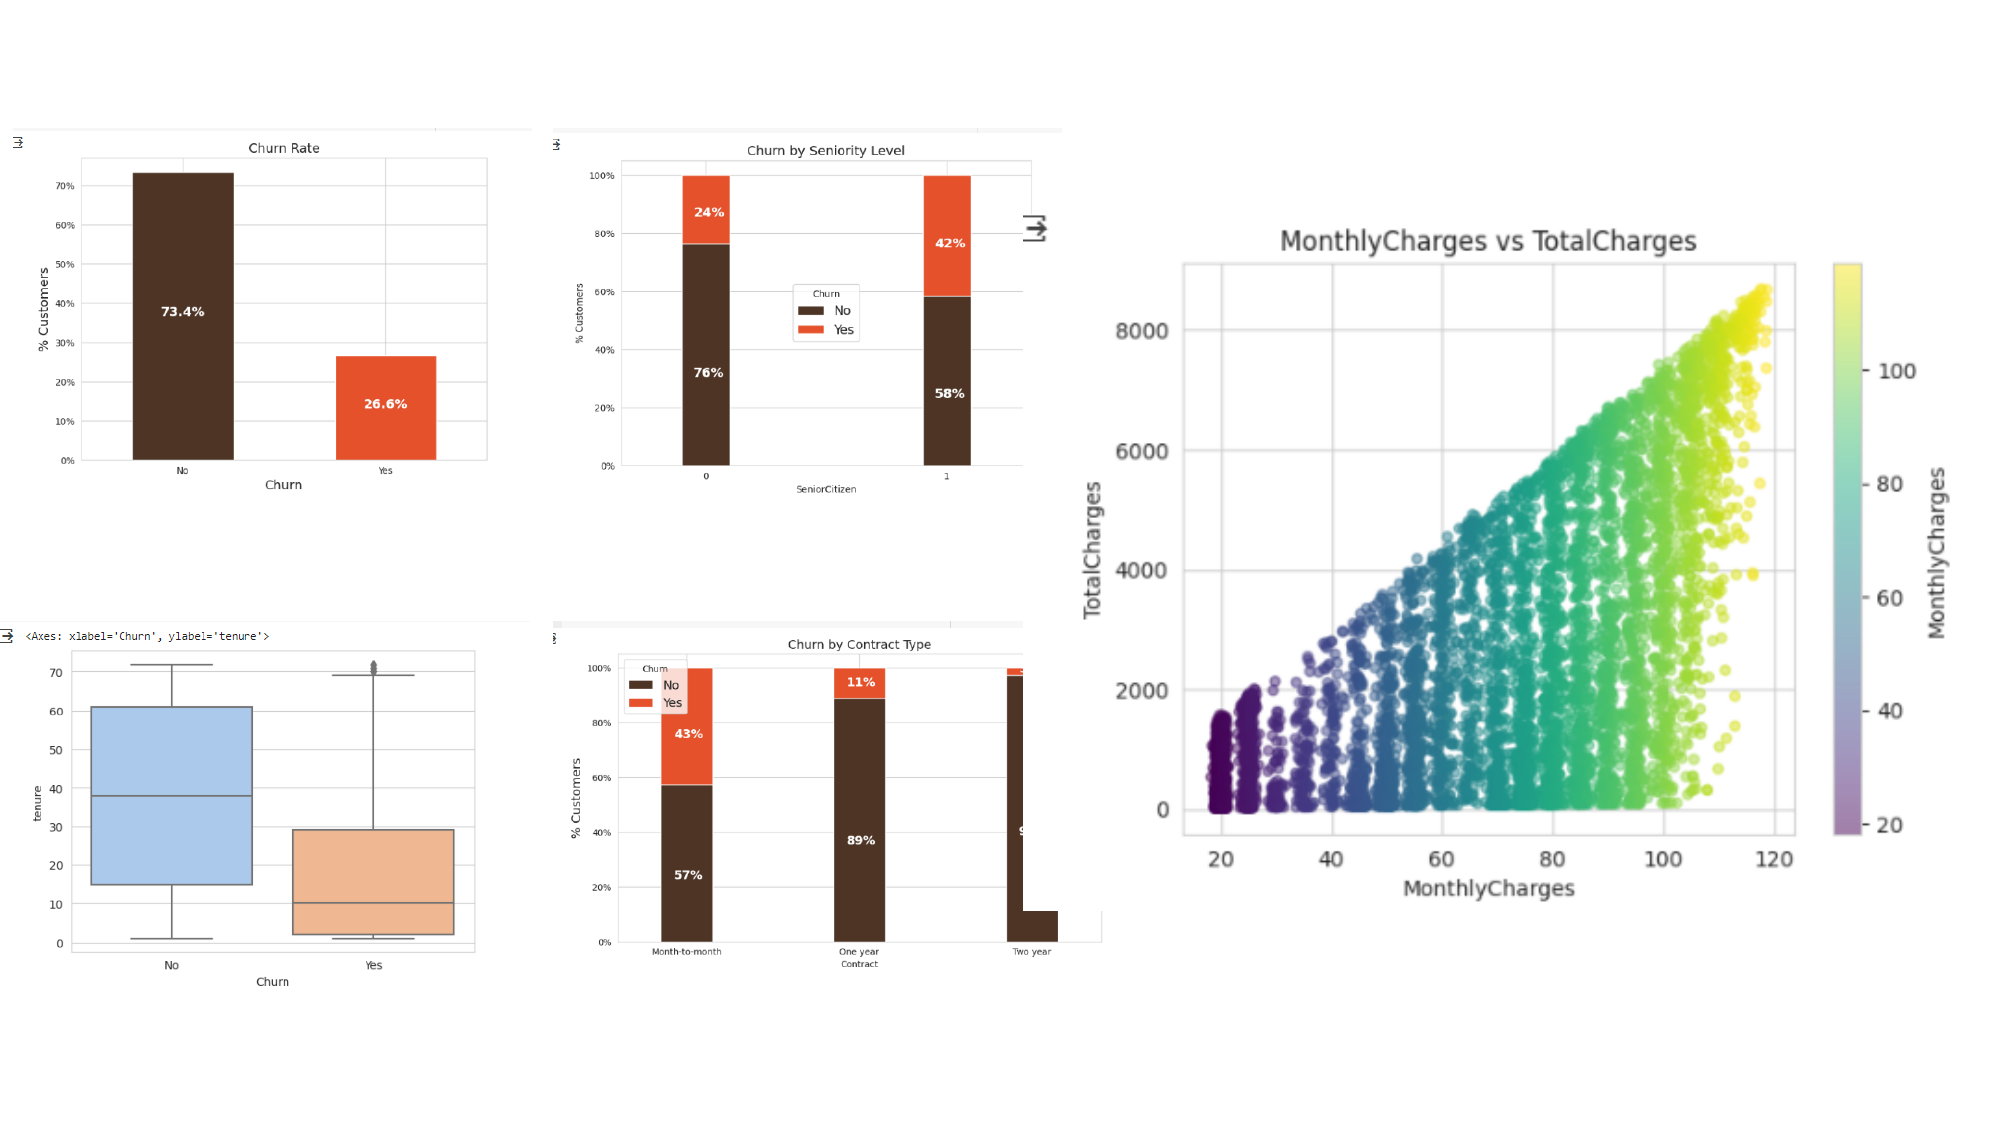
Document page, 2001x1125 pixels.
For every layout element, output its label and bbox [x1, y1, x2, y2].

picture [553, 128, 2000, 972]
picture [0, 621, 530, 994]
picture [13, 128, 532, 507]
